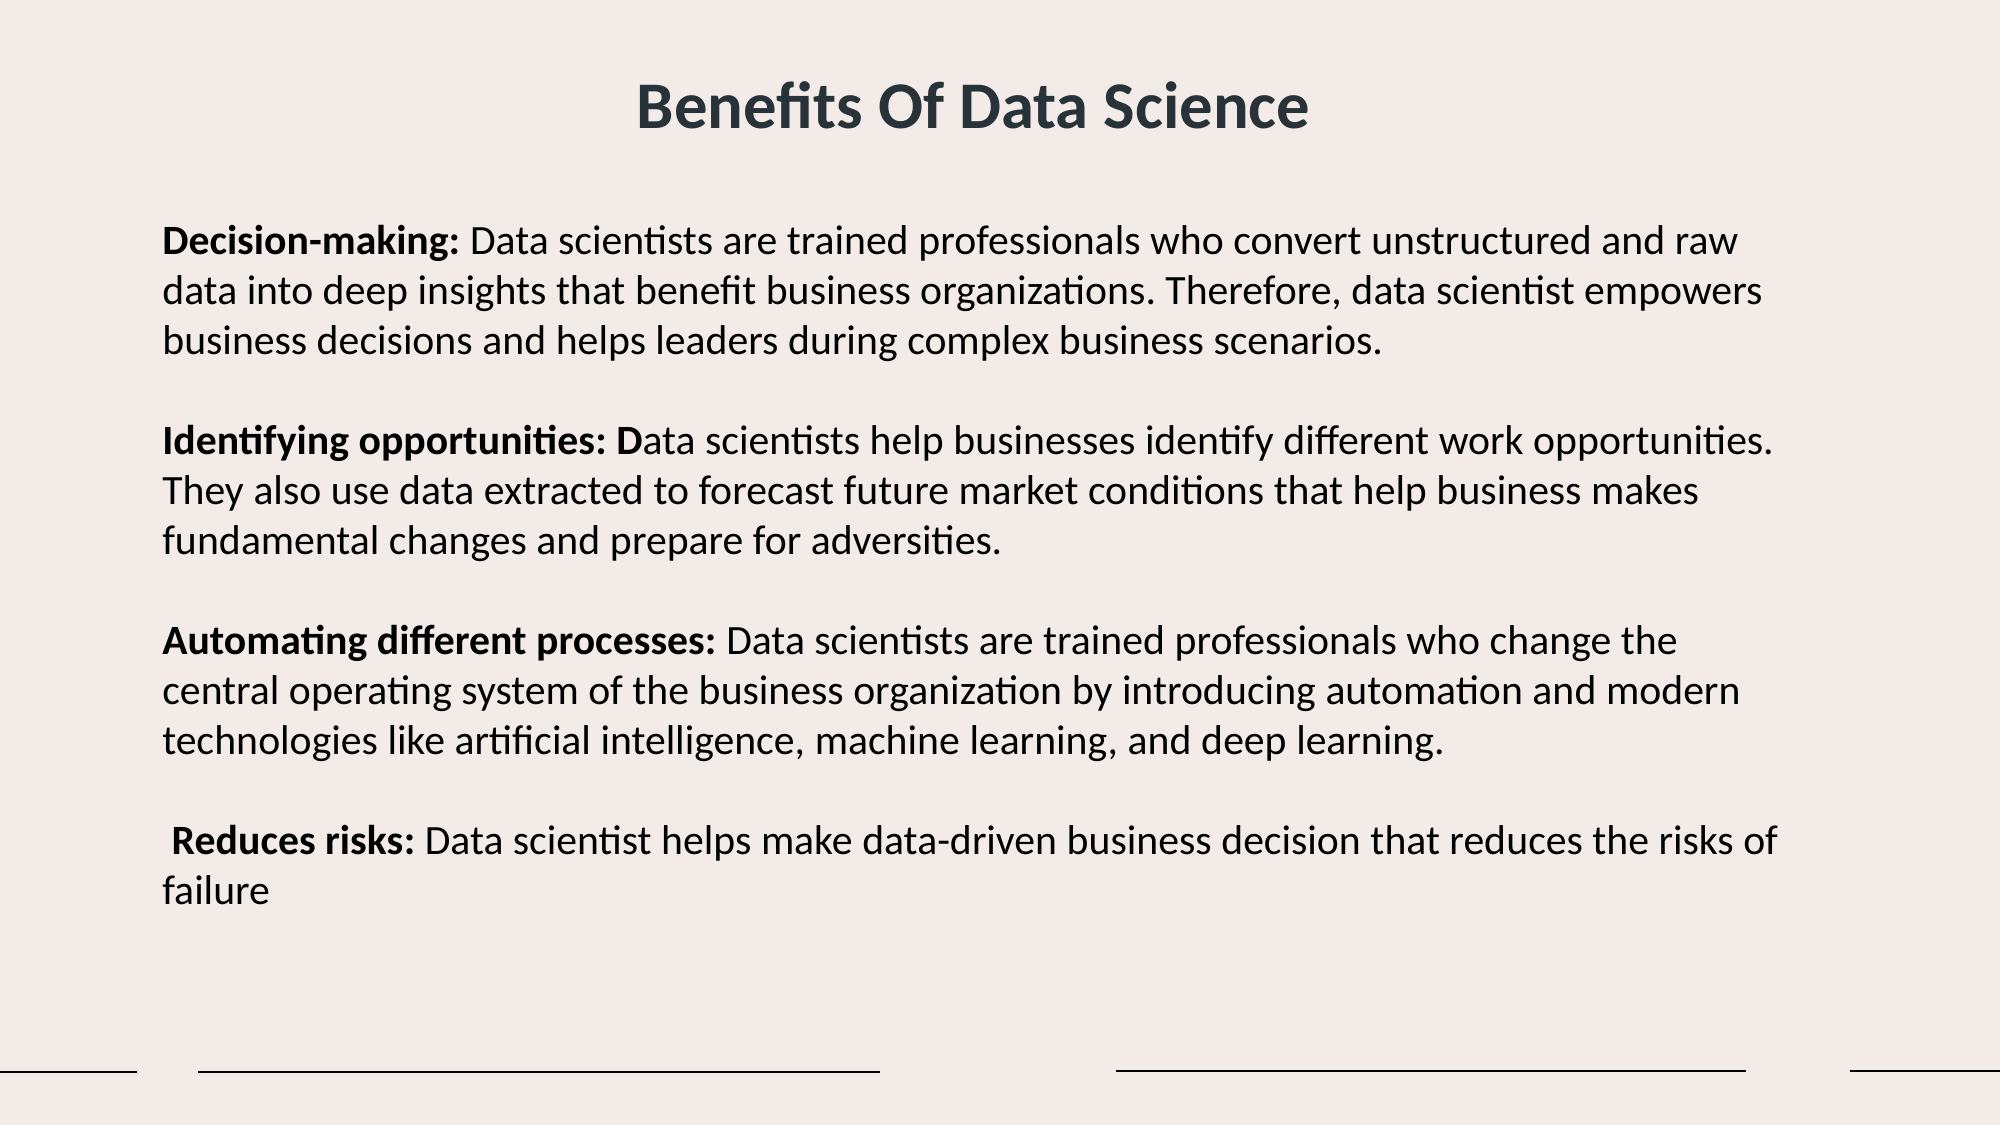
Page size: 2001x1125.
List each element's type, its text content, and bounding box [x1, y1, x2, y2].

text_box Decision-making: Data scientists are trained professionals who convert unstructured and raw data into deep insights that benefit business organizations. Therefore, data scientist empowers business decisions and helps leaders during complex business scenarios. Identifying opportunities: Data scientists help businesses identify different work opportunities. They also use data extracted to forecast future market conditions that help business makes fundamental changes and prepare for adversities. Automating different processes: Data scientists are trained professionals who change the central operating system of the business organization by introducing automation and modern technologies like artificial intelligence, machine learning, and deep learning. Reduces risks: Data scientist helps make data-driven business decision that reduces the risks of failure [147, 205, 1801, 921]
text_box Benefits Of Data Science [446, 54, 1502, 149]
